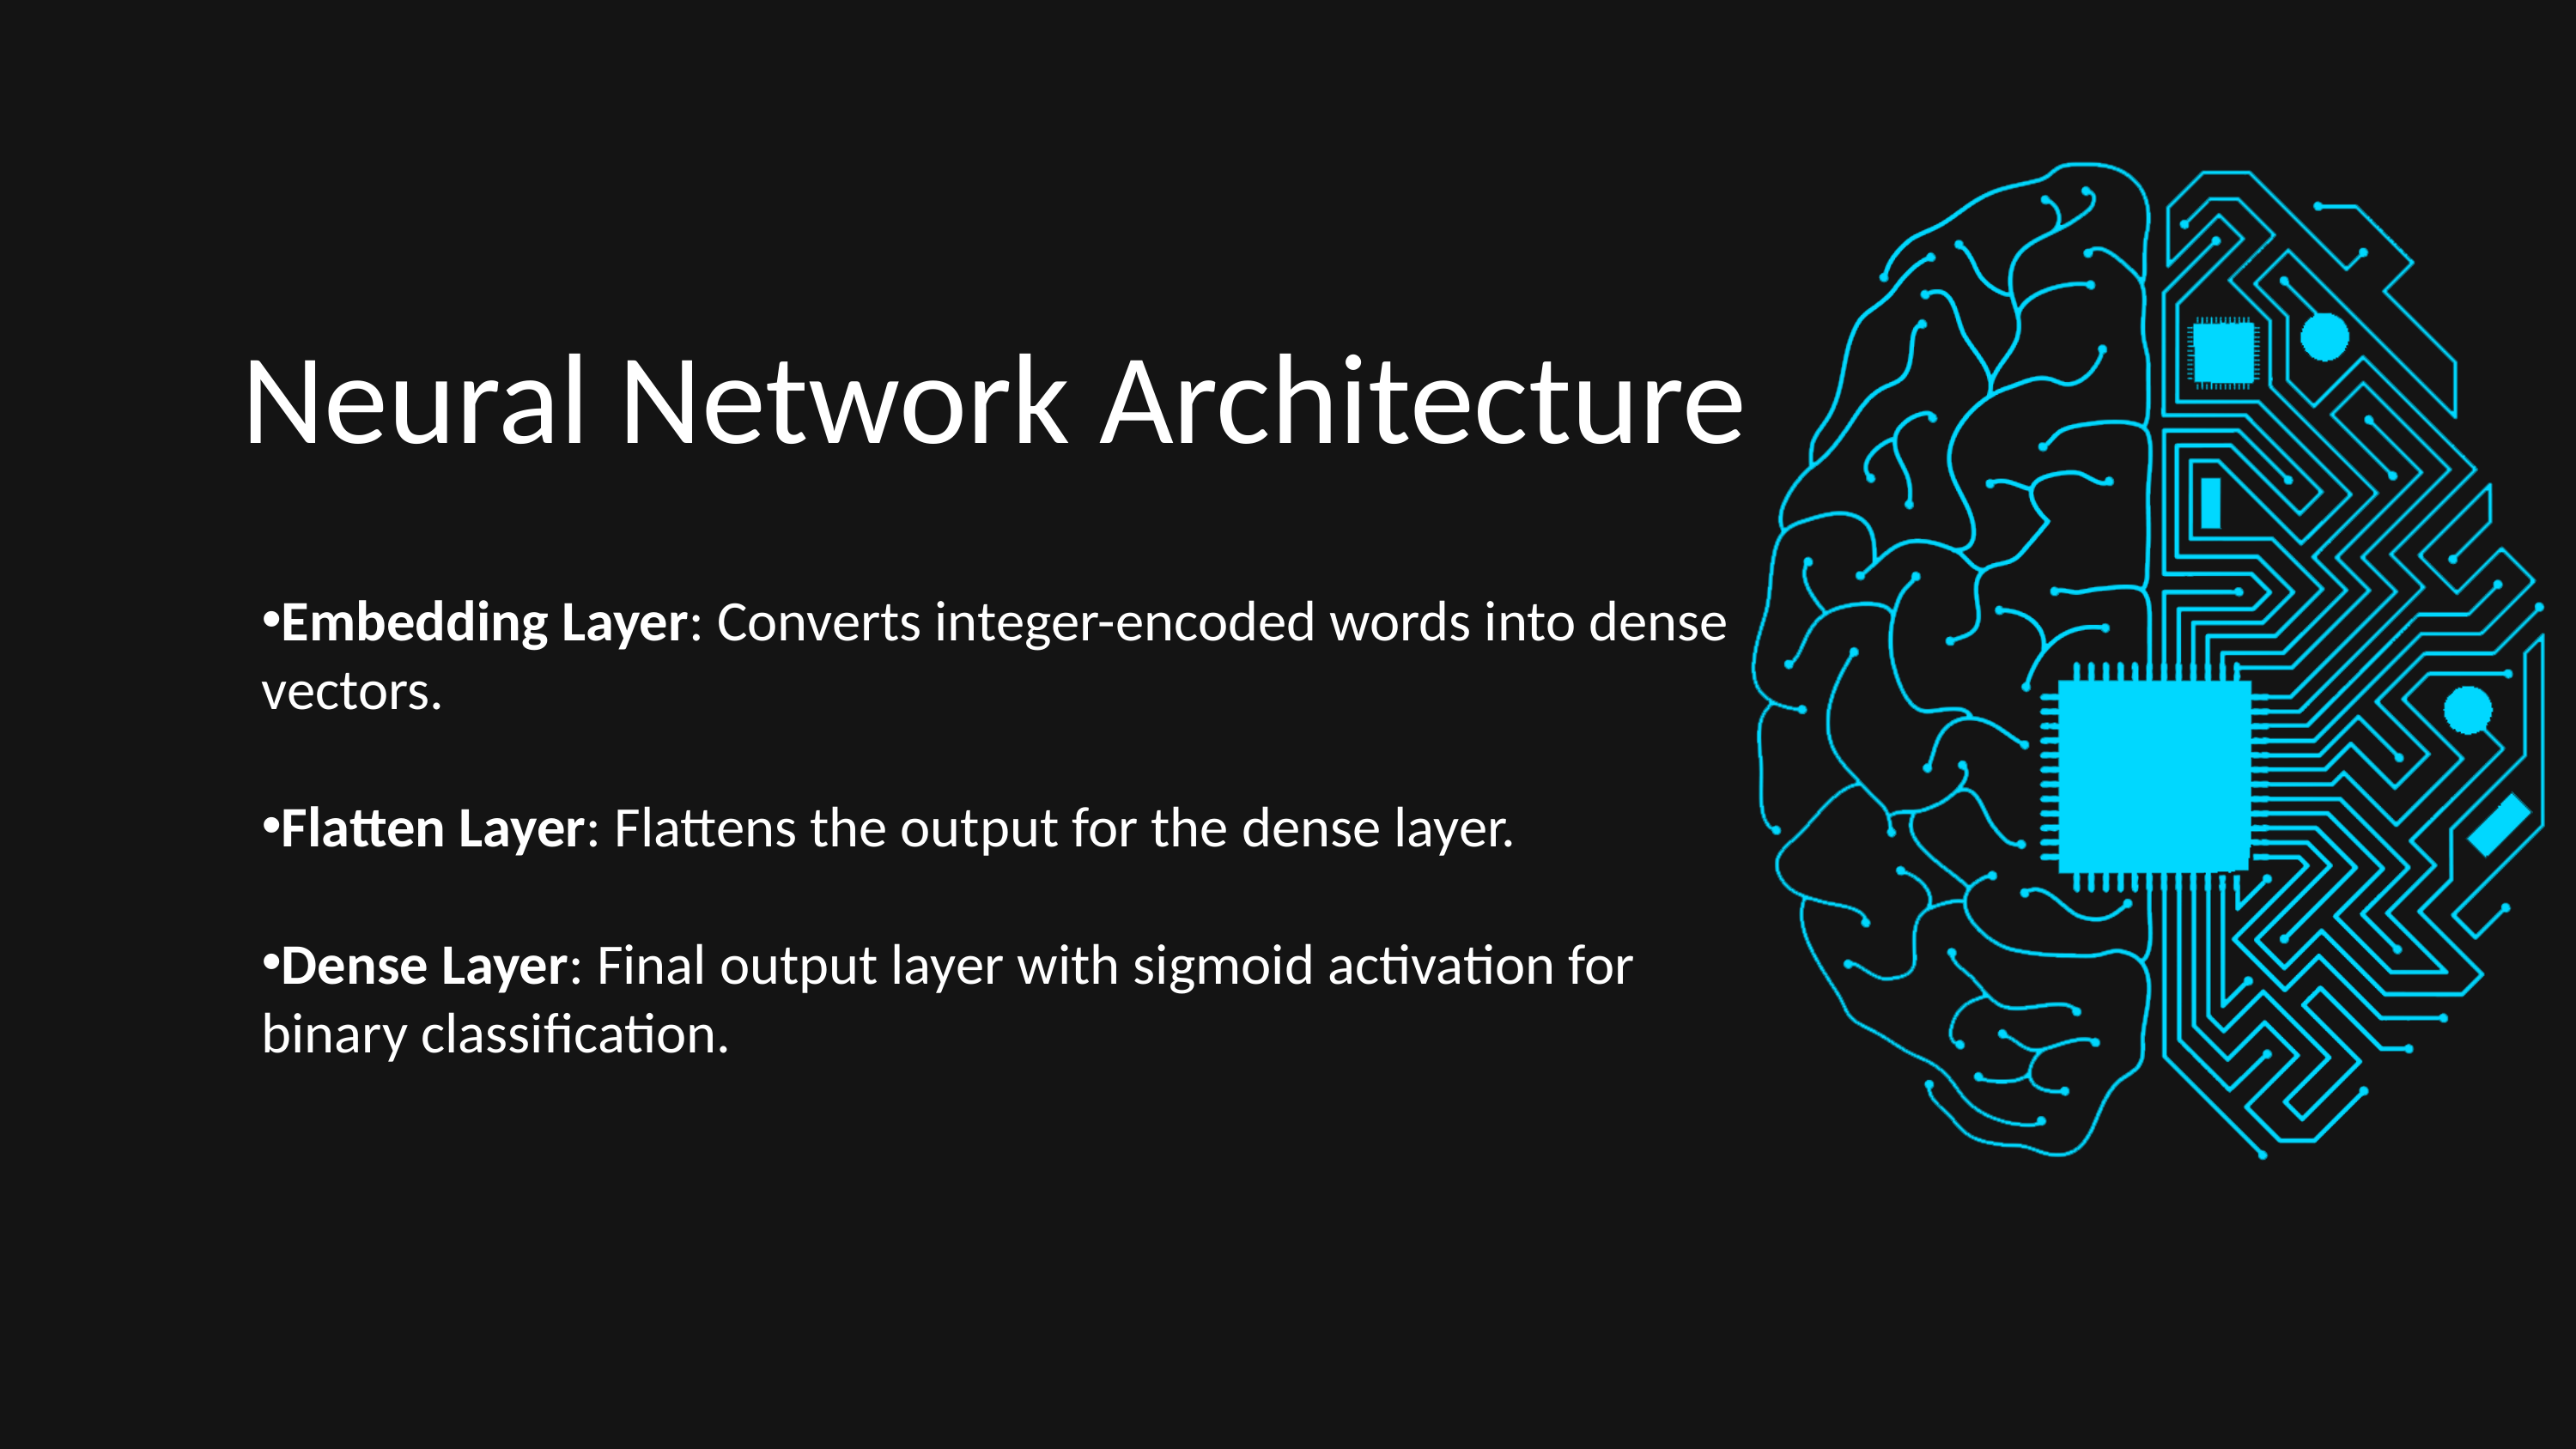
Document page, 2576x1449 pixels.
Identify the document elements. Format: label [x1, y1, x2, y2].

picture [1670, 161, 2576, 1166]
text_box [240, 318, 1812, 1228]
